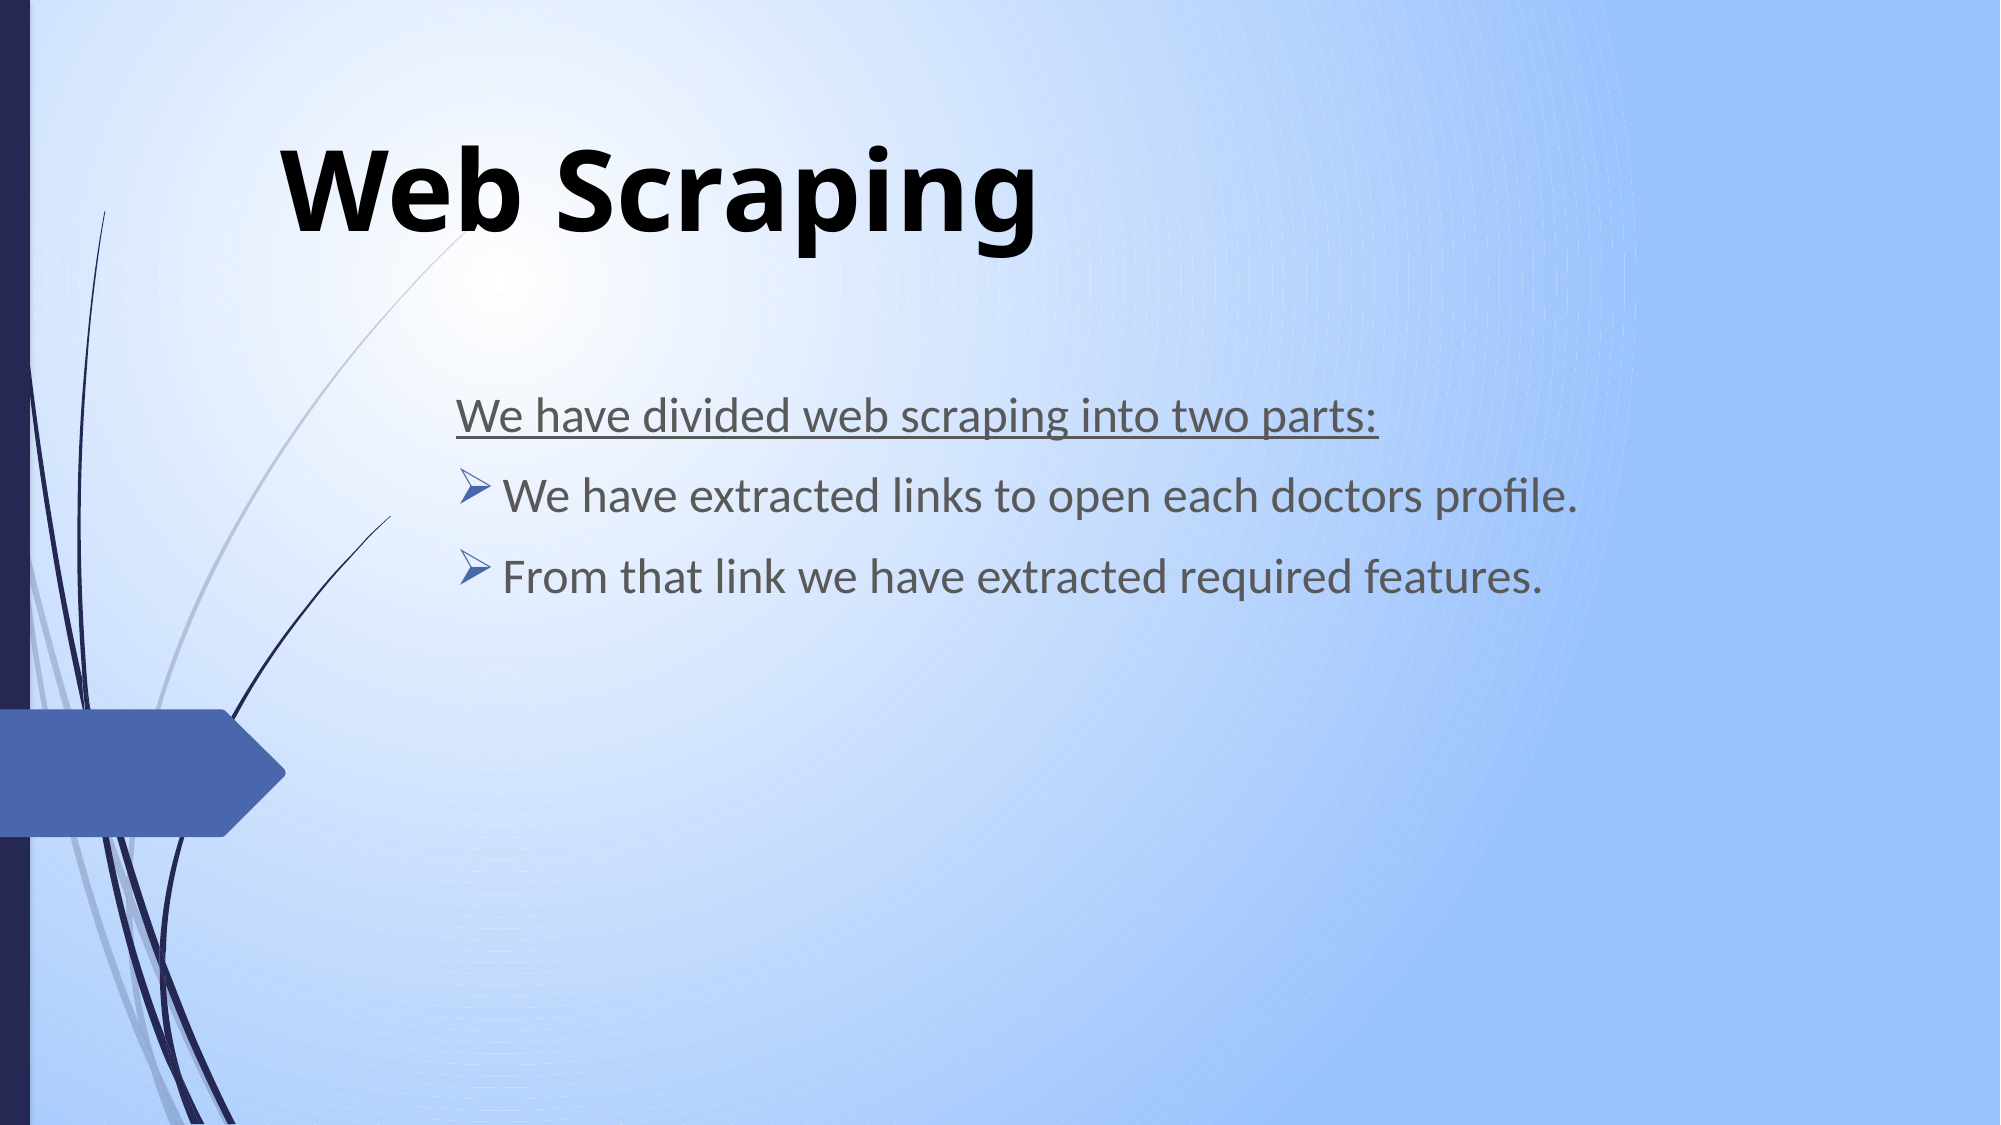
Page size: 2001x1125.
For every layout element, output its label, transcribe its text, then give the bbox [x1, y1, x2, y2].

text_box Web Scraping [265, 23, 1916, 262]
subtitle We have divided web scraping into two parts: We have extracted links to open each doctors profile. From that link we have extracted required features. [440, 374, 1904, 766]
